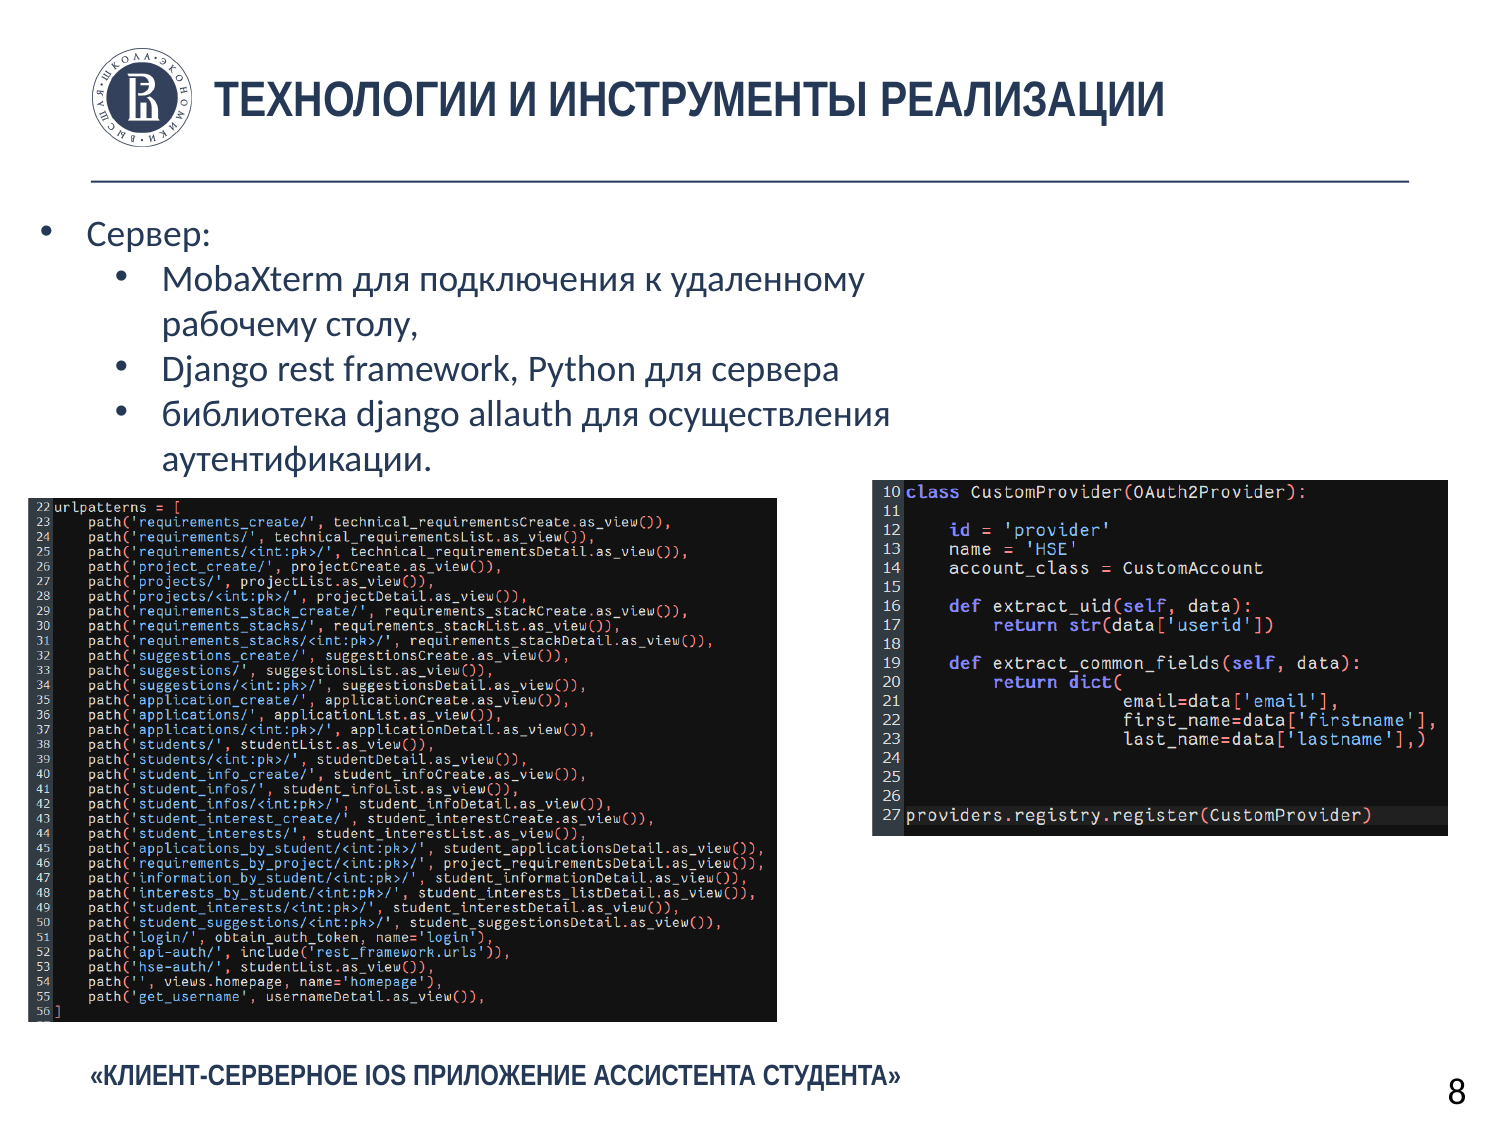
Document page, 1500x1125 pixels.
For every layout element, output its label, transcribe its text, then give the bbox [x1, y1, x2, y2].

picture [28, 498, 778, 1022]
text_box Технологии и инструменты реализации [212, 67, 1476, 127]
picture [872, 480, 1448, 837]
text_box «Клиент-серверное iOS приложение Ассистента Студента» [87, 1056, 1111, 1092]
slide_number 8 [1447, 1067, 1476, 1113]
text_box Сервер: MobaXterm для подключения к удаленному рабочему столу, Django rest framework, Python для сервера библиотека django allauth для осуществления аутентификации. [24, 201, 950, 576]
picture [92, 47, 192, 147]
